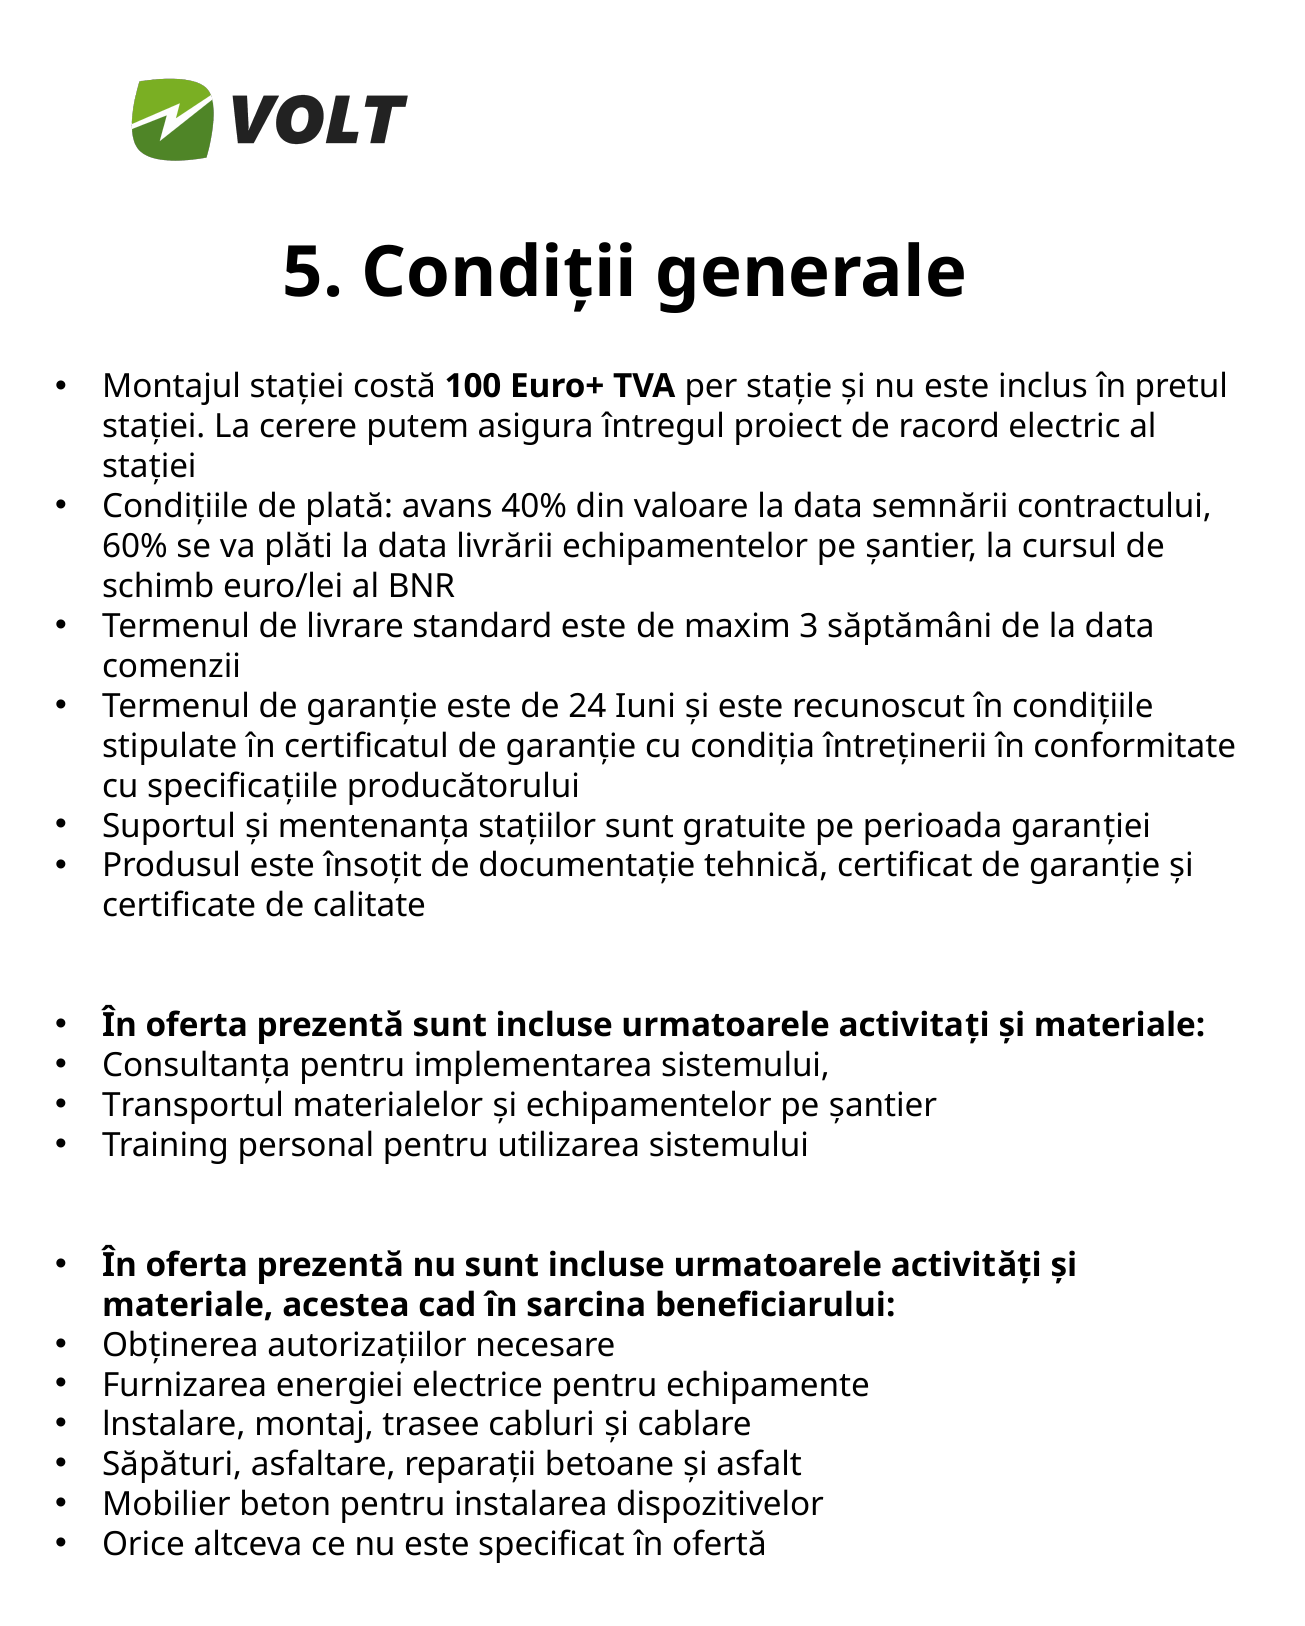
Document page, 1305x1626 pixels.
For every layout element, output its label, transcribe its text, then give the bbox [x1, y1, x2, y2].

text_box 5. Condiții generale [268, 218, 1159, 319]
picture [89, 0, 428, 230]
text_box Montajul stației costă 100 Euro+ TVA per stație și nu este inclus în pretul stației. La cerere putem asigura întregul proiect de racord electric al stației Condițiile de plată: avans 40% din valoare la data semnării contractului, 60% se va plăti la data livrării echipamentelor pe șantier, la cursul de schimb euro/lei al BNR Termenul de livrare standard este de maxim 3 săptămâni de la data comenzii Termenul de garanție este de 24 Iuni și este recunoscut în condițiile stipulate în certificatul de garanție cu condiția întreținerii în conformitate cu specificațiile producătorului Suportul și mentenanța stațiilor sunt gratuite pe perioada garanției Produsul este însoțit de documentație tehnică, certificat de garanție și certificate de calitate În oferta prezentă sunt incluse urmatoarele activitați și materiale: Consultanța pentru implementarea sistemului, Transportul materialelor și echipamentelor pe șantier Training personal pentru utilizarea sistemului În oferta prezentă nu sunt incluse urmatoarele activități și materiale, acestea cad în sarcina beneficiarului: Obținerea autorizațiilor necesare Furnizarea energiei electrice pentru echipamente lnstalare, montaj, trasee cabluri și cablare Săpături, asfaltare, reparații betoane și asfalt Mobilier beton pentru instalarea dispozitivelor Orice altceva ce nu este specificat în ofertă [40, 317, 1265, 1570]
